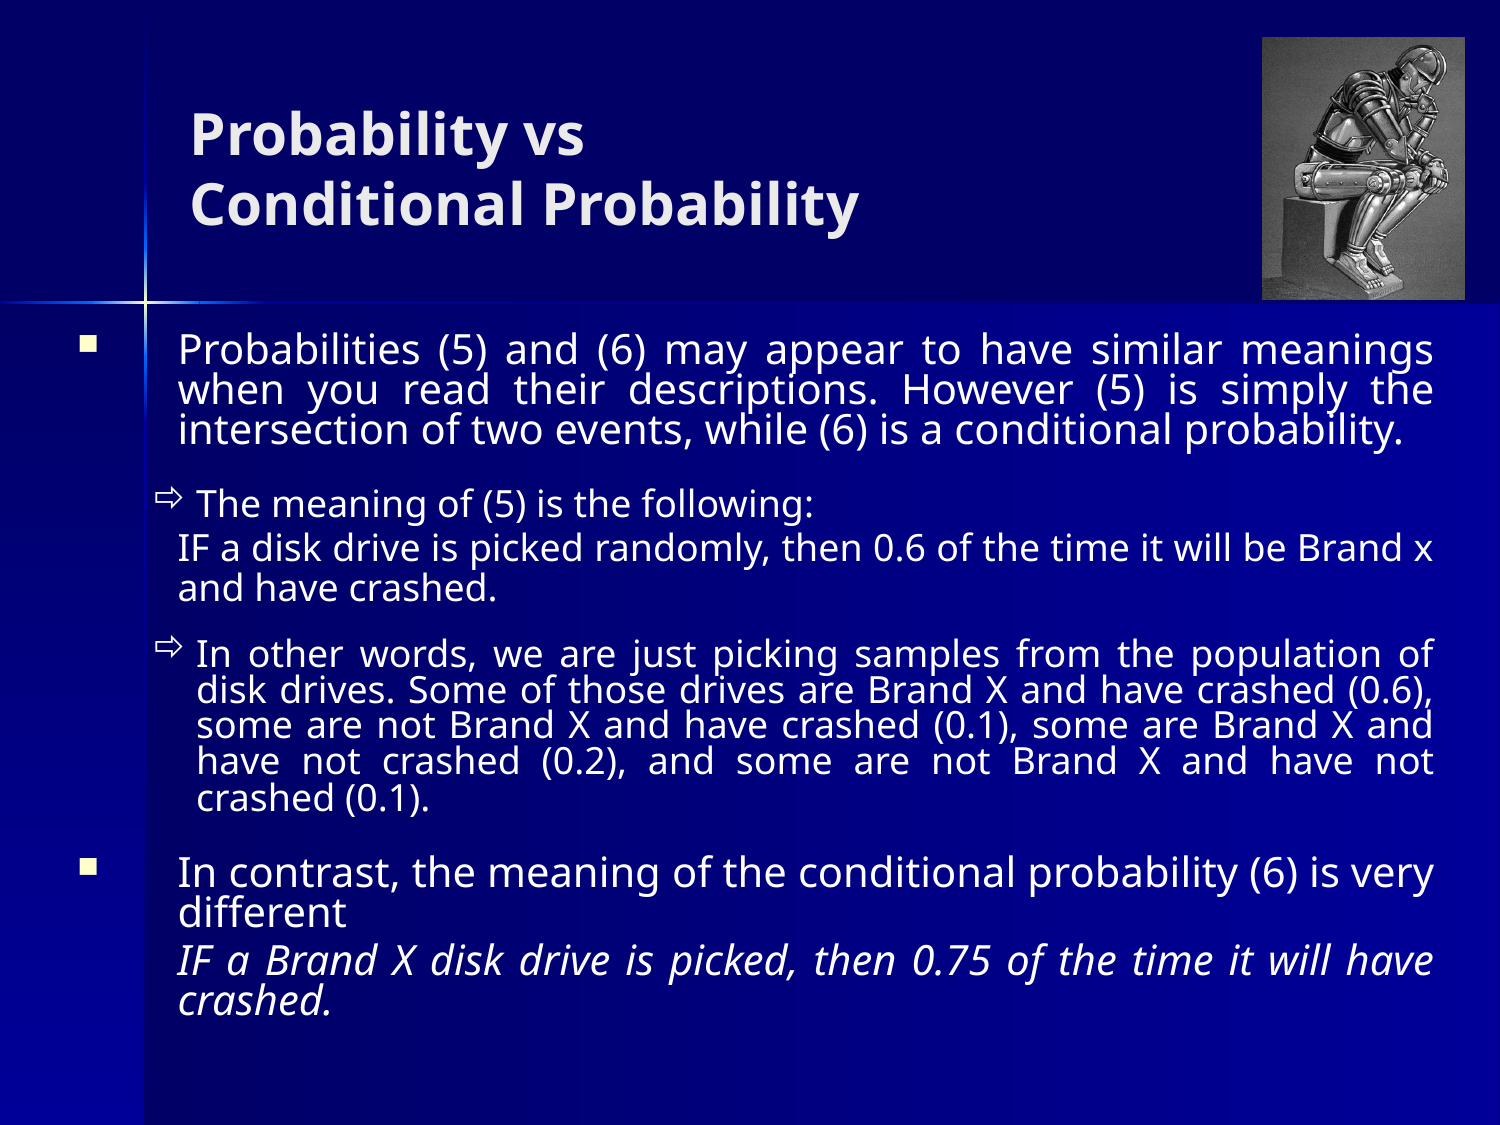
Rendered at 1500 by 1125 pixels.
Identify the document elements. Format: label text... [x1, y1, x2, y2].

picture [1262, 37, 1465, 301]
title Probability vs Conditional Probability [174, 49, 1257, 286]
list Probabilities (5) and (6) may appear to have similar meanings when you read their descriptions. However (5) is simply the intersection of two events, while (6) is a conditional probability. The meaning of (5) is the following: IF a disk drive is picked randomly, then 0.6 of the time it will be Brand x and have crashed. In other words, we are just picking samples from the population of disk drives. Some of those drives are Brand X and have crashed (0.6), some are not Brand X and have crashed (0.1), some are Brand X and have not crashed (0.2), and some are not Brand X and have not crashed (0.1). In contrast, the meaning of the conditional probability (6) is very different IF a Brand X disk drive is picked, then 0.75 of the time it will have crashed. [62, 324, 1451, 1088]
